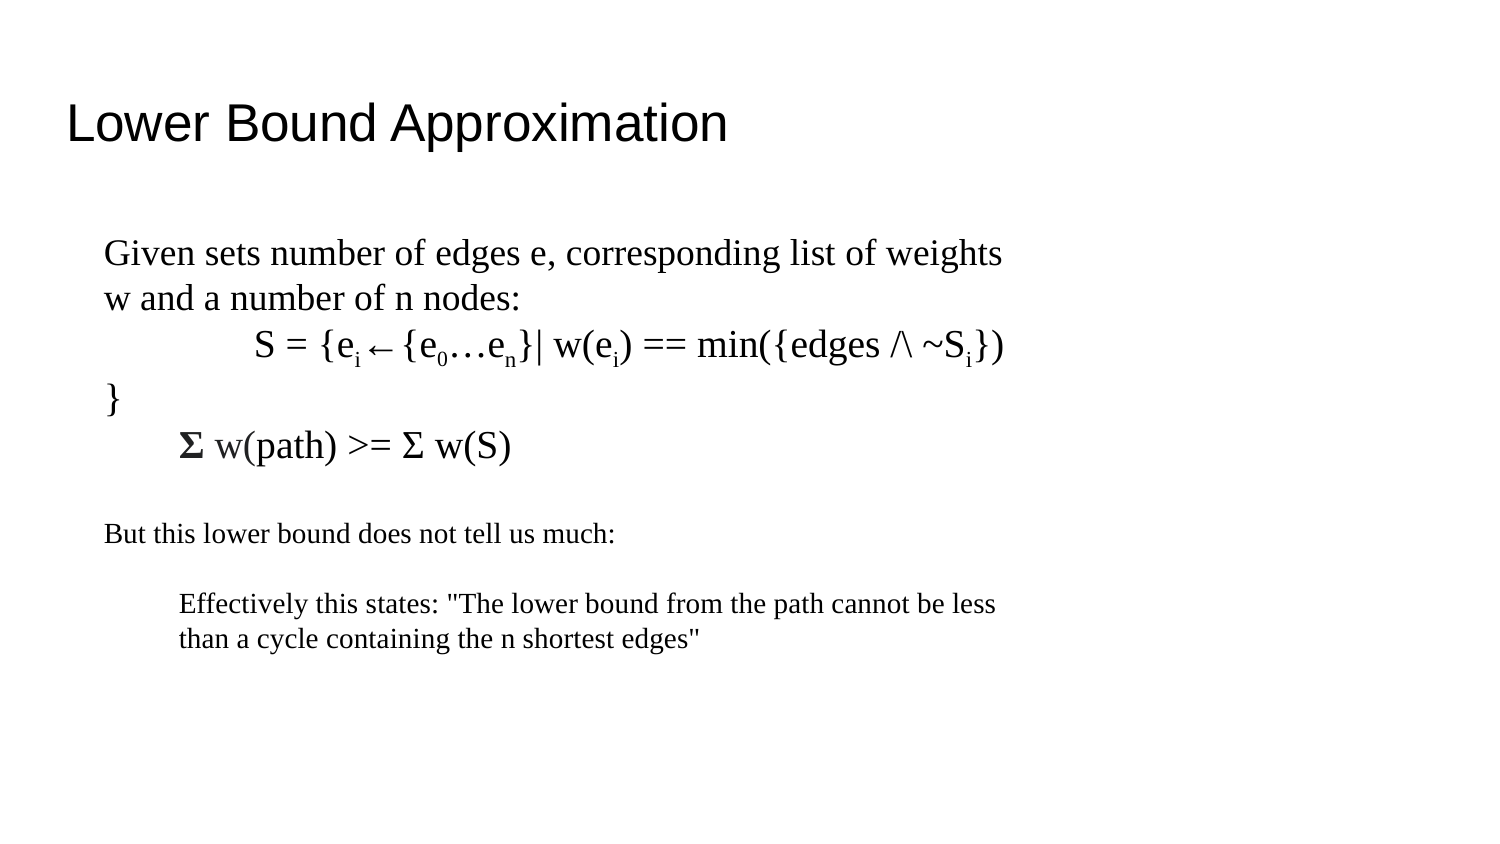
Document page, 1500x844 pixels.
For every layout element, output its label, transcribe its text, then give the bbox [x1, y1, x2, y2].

text_box Given sets number of edges e, corresponding list of weights w and a number of n nodes: S = {ei←{e0…en}| w(ei) == min({edges /\ ~Si}) } Σ w(path) >= Σ w(S) But this lower bound does not tell us much: Effectively this states: "The lower bound from the path cannot be less than a cycle containing the n shortest edges" [88, 212, 1027, 669]
title Lower Bound Approximation [51, 72, 1449, 167]
